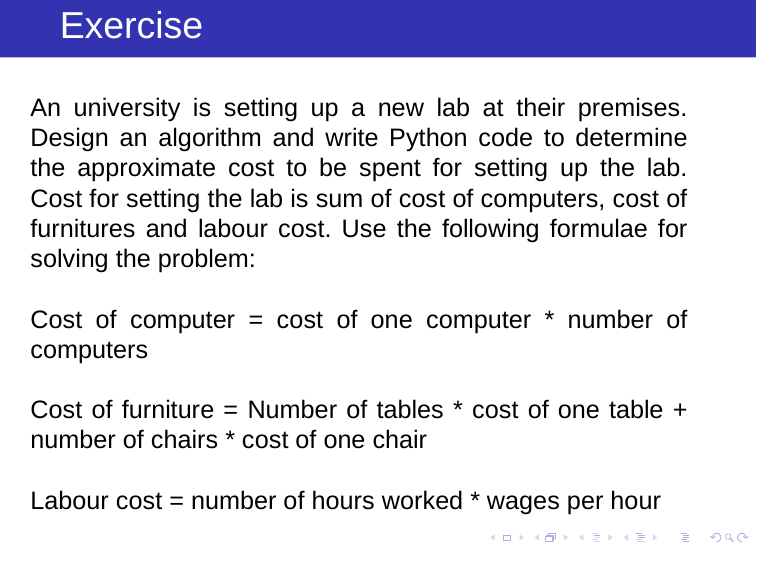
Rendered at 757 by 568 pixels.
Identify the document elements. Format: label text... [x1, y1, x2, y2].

text_box Exercise [0, 0, 332, 54]
text_box An university is setting up a new lab at their premises. Design an algorithm and write Python code to determine the approximate cost to be spent for setting up the lab. Cost for setting the lab is sum of cost of computers, cost of furnitures and labour cost. Use the following formulae for solving the problem: Cost of computer = cost of one computer * number of computers Cost of furniture = Number of tables * cost of one table + number of chairs * cost of one chair Labour cost = number of hours worked * wages per hour [15, 83, 703, 522]
